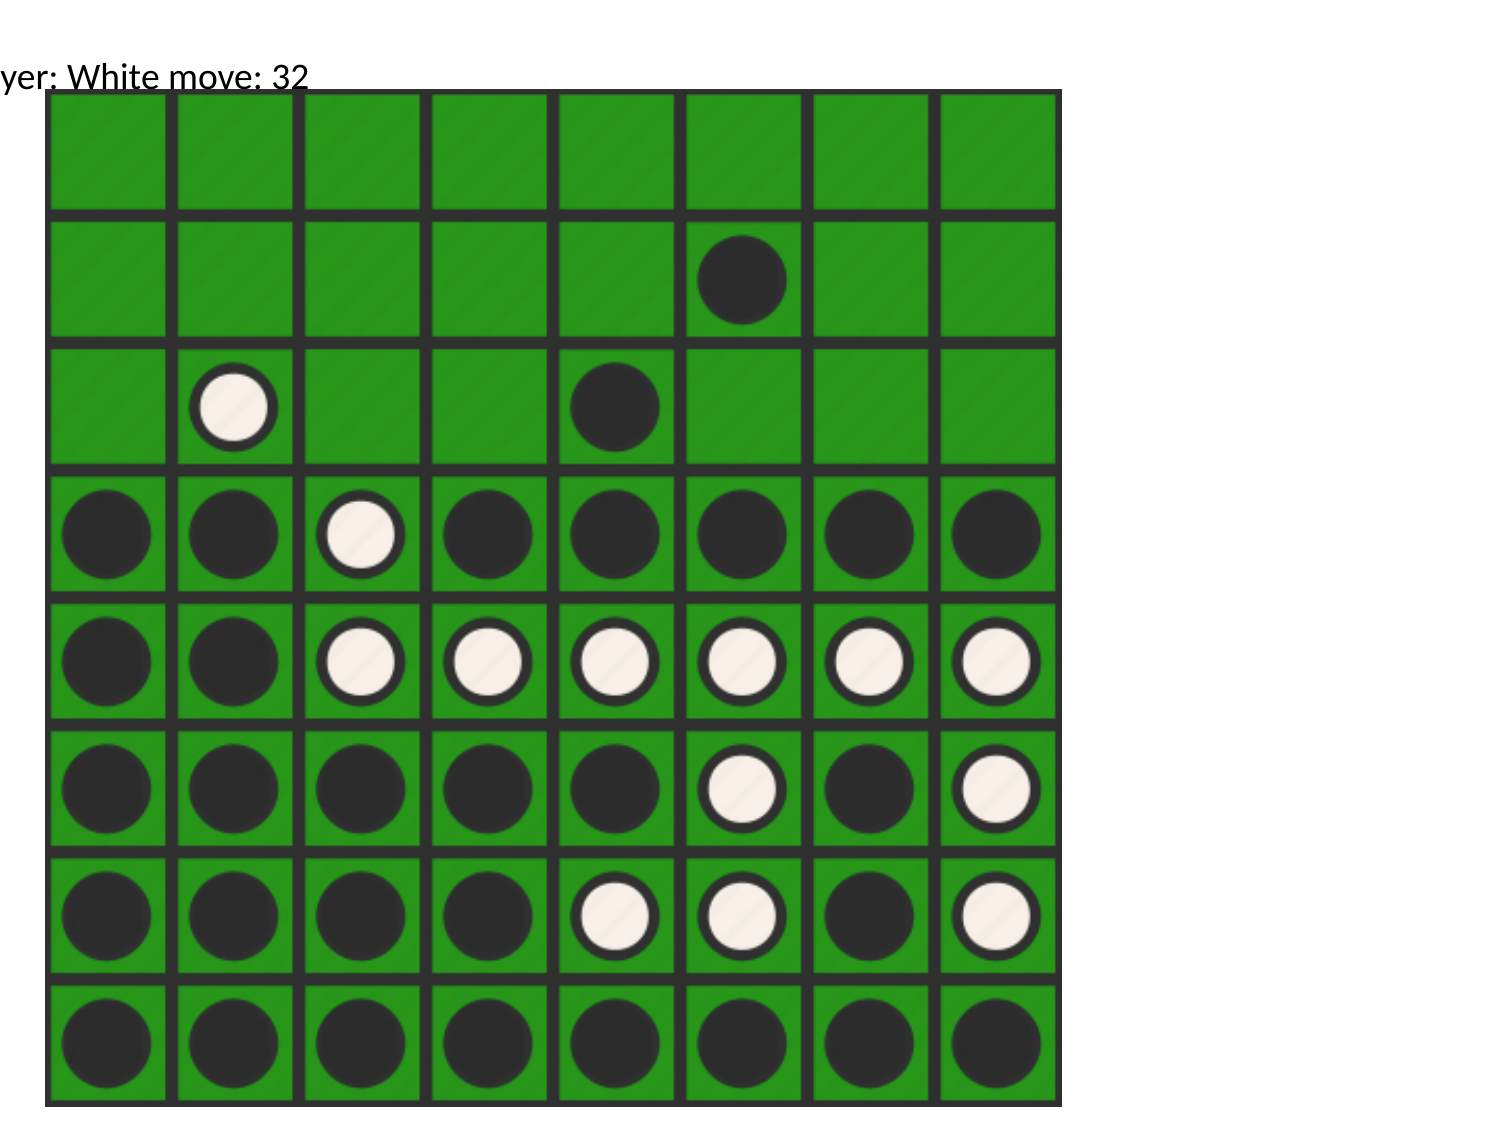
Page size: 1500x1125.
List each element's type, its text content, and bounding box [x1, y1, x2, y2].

picture [44, 89, 1062, 1107]
text_box turn: 40 player: White move: 32 [0, 44, 325, 105]
